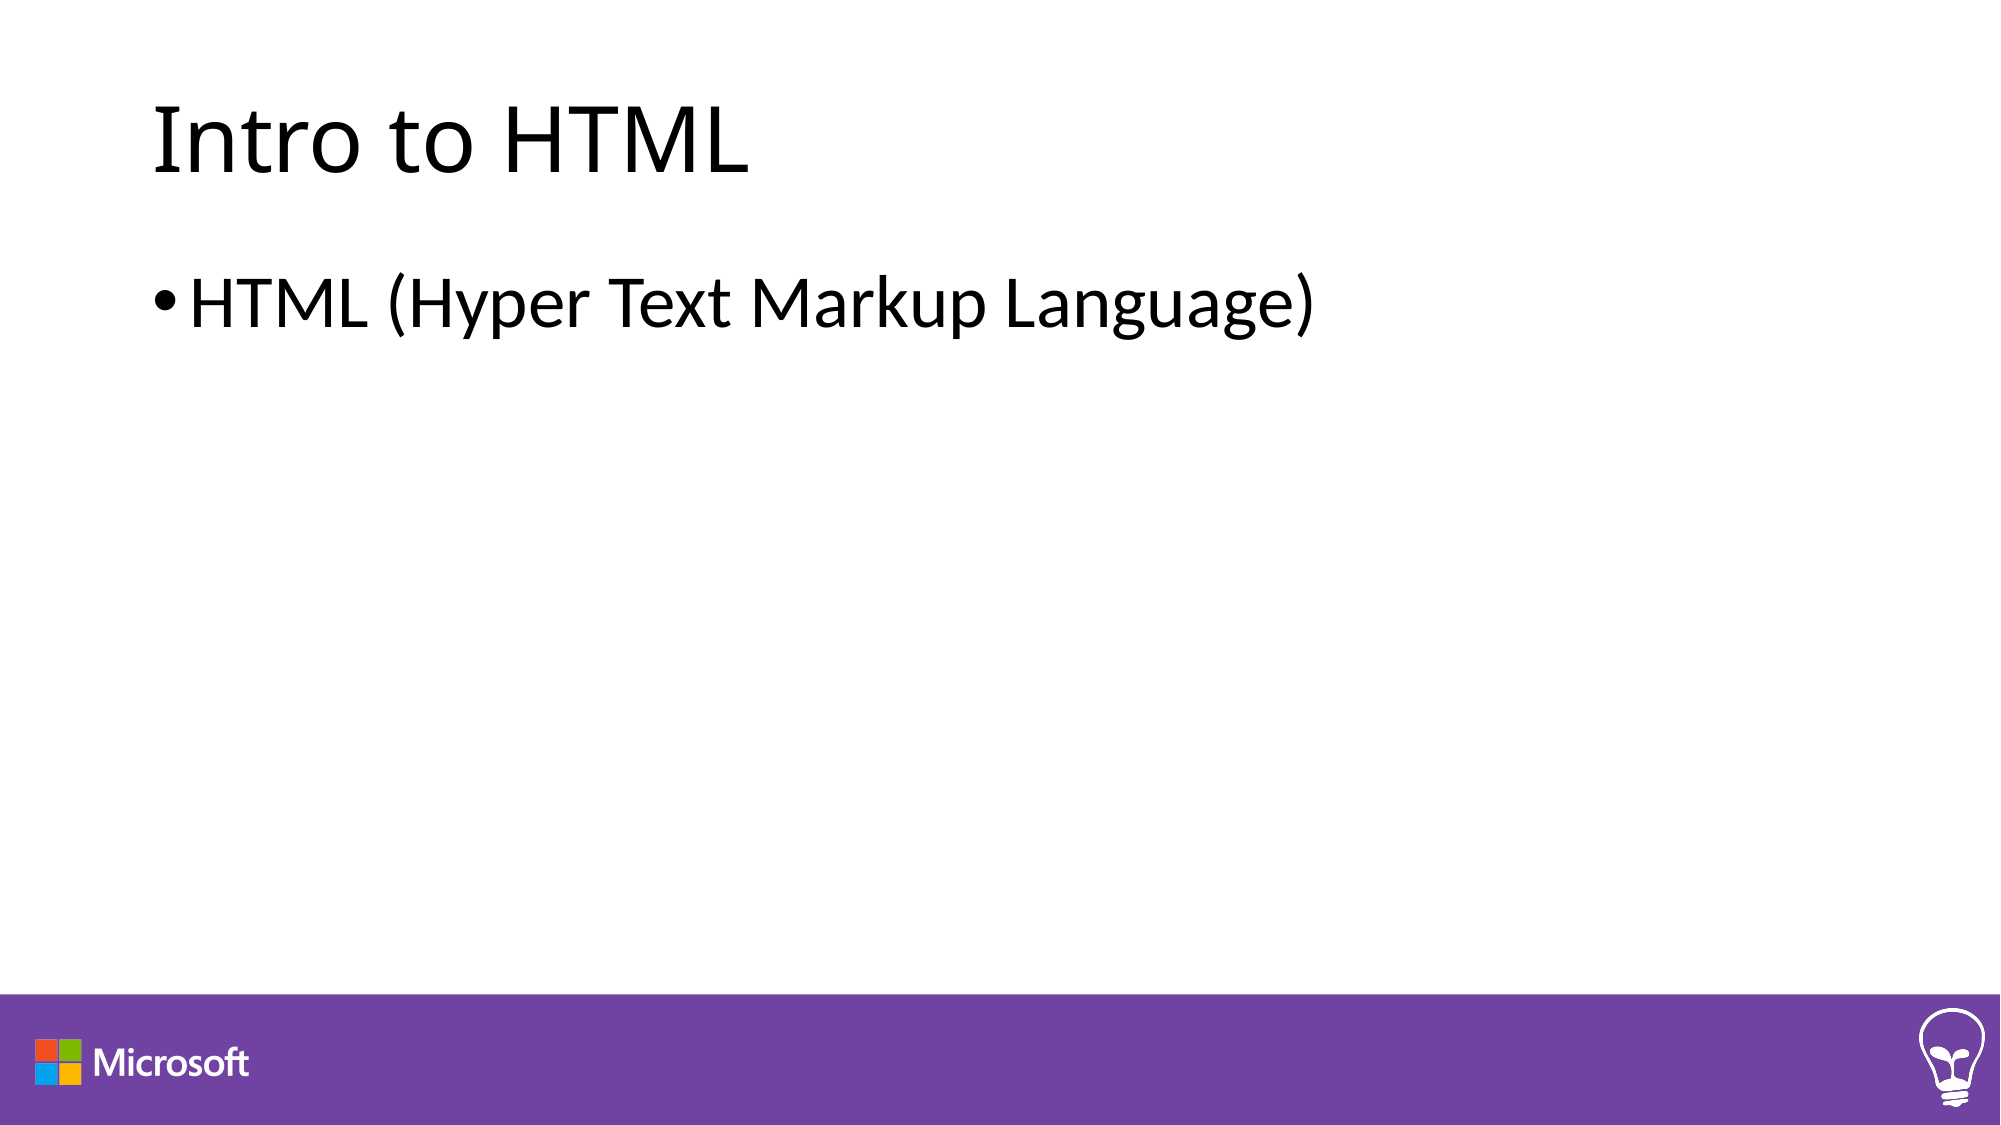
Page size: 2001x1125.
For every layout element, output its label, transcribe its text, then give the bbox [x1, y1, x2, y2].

title Intro to HTML [137, 59, 1863, 225]
list HTML (Hyper Text Markup Language) [137, 255, 1863, 955]
picture [6, 1012, 278, 1112]
picture [1919, 1008, 1985, 1107]
